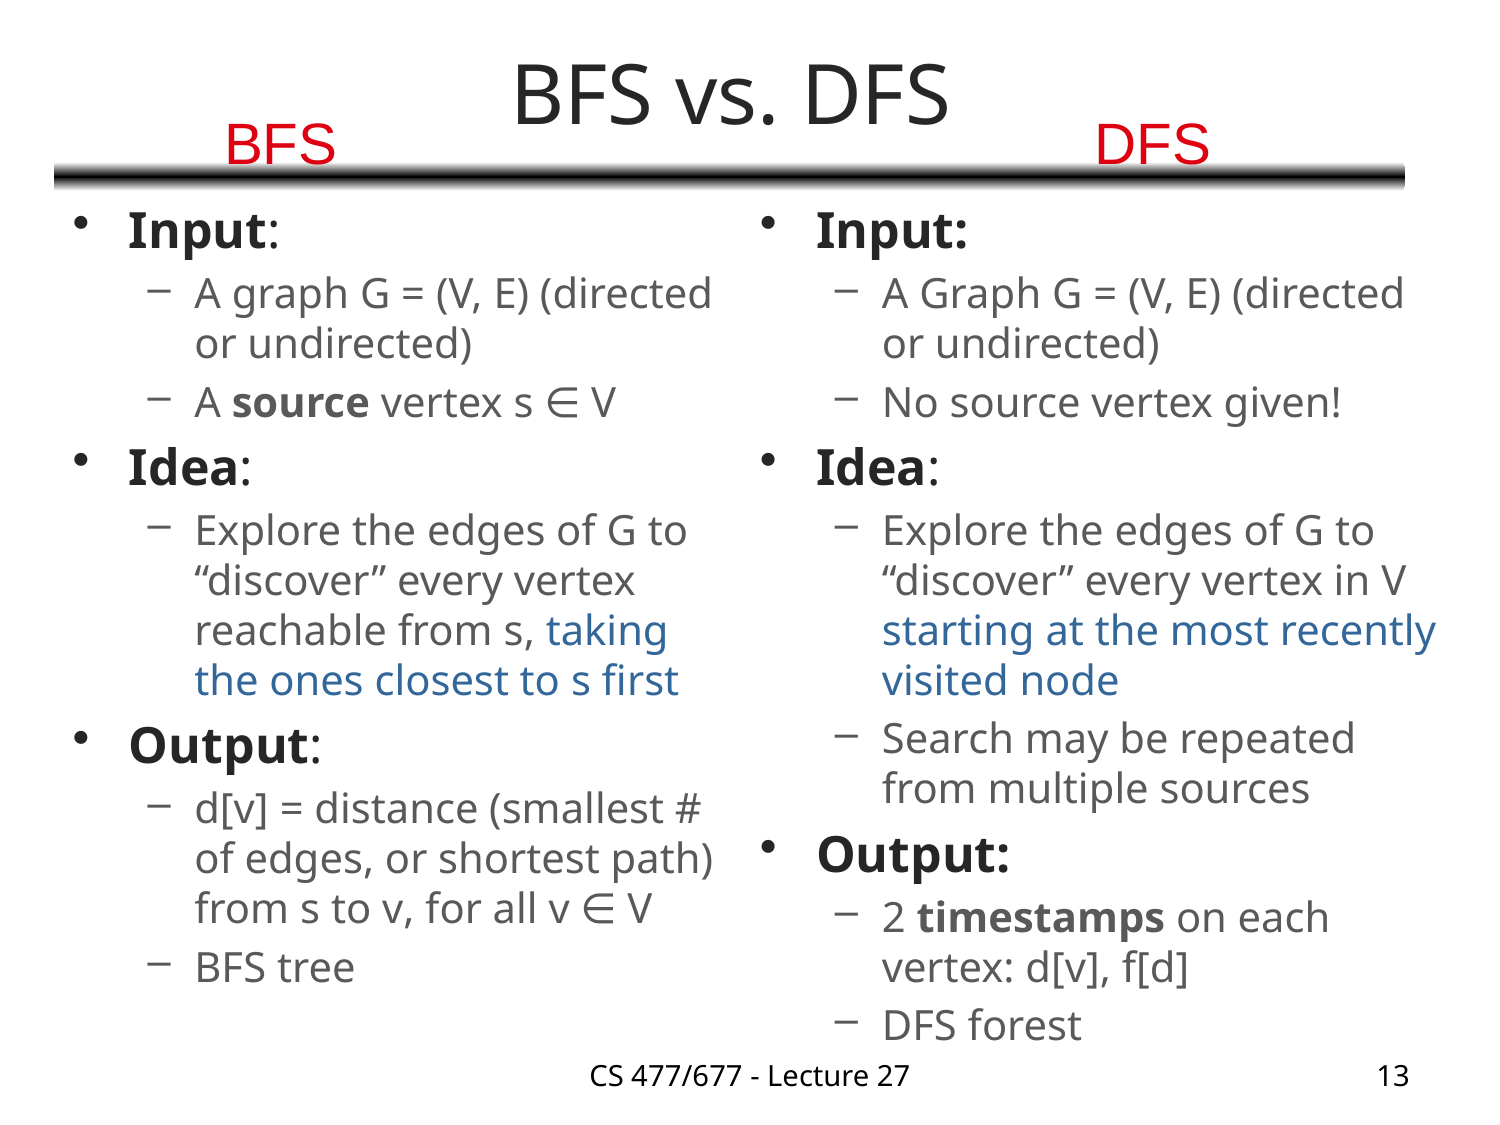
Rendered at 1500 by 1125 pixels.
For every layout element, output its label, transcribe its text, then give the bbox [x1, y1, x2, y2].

text_box BFS [209, 98, 353, 184]
text_box DFS [1079, 98, 1226, 184]
list Input: A Graph G = (V, E) (directed or undirected) No source vertex given! Idea: Explore the edges of G to “discover” every vertex in V starting at the most recently visited node Search may be repeated from multiple sources Output: 2 timestamps on each vertex: d[v], f[d] DFS forest [744, 191, 1462, 1072]
list Input: A graph G = (V, E) (directed or undirected) A source vertex s ∈ V Idea: Explore the edges of G to “discover” every vertex reachable from s, taking the ones closest to s first Output: d[v] = distance (smallest # of edges, or shortest path) from s to v, for all v ∈ V BFS tree [57, 191, 744, 1074]
title BFS vs. DFS [55, 16, 1407, 166]
slide_number 13 [1074, 1049, 1426, 1103]
footer CS 477/677 - Lecture 27 [512, 1049, 988, 1103]
